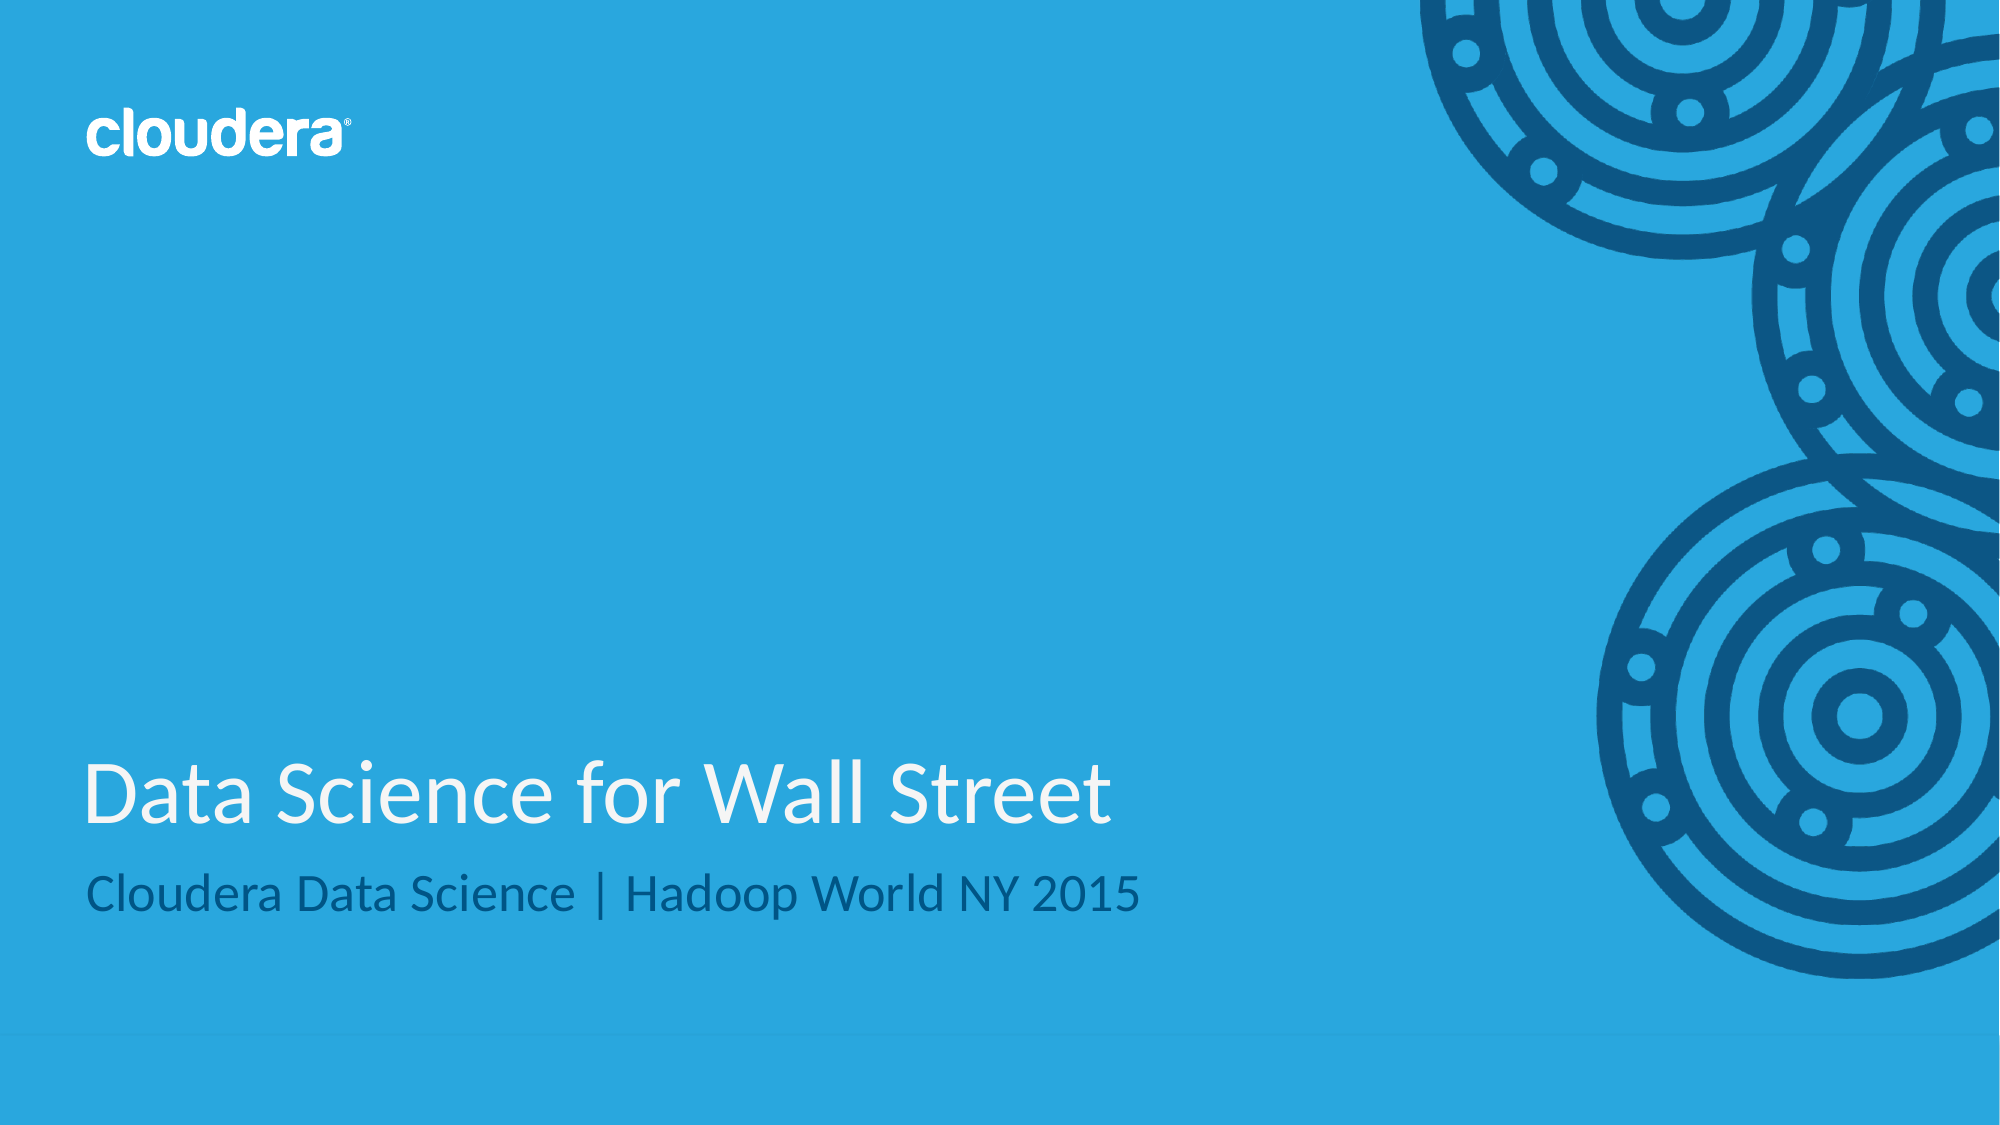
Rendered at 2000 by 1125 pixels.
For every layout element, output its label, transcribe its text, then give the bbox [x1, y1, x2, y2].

picture [1420, 0, 2000, 979]
subtitle Cloudera Data Science | Hadoop World NY 2015 [71, 849, 1275, 1017]
title Data Science for Wall Street [67, 443, 1275, 849]
